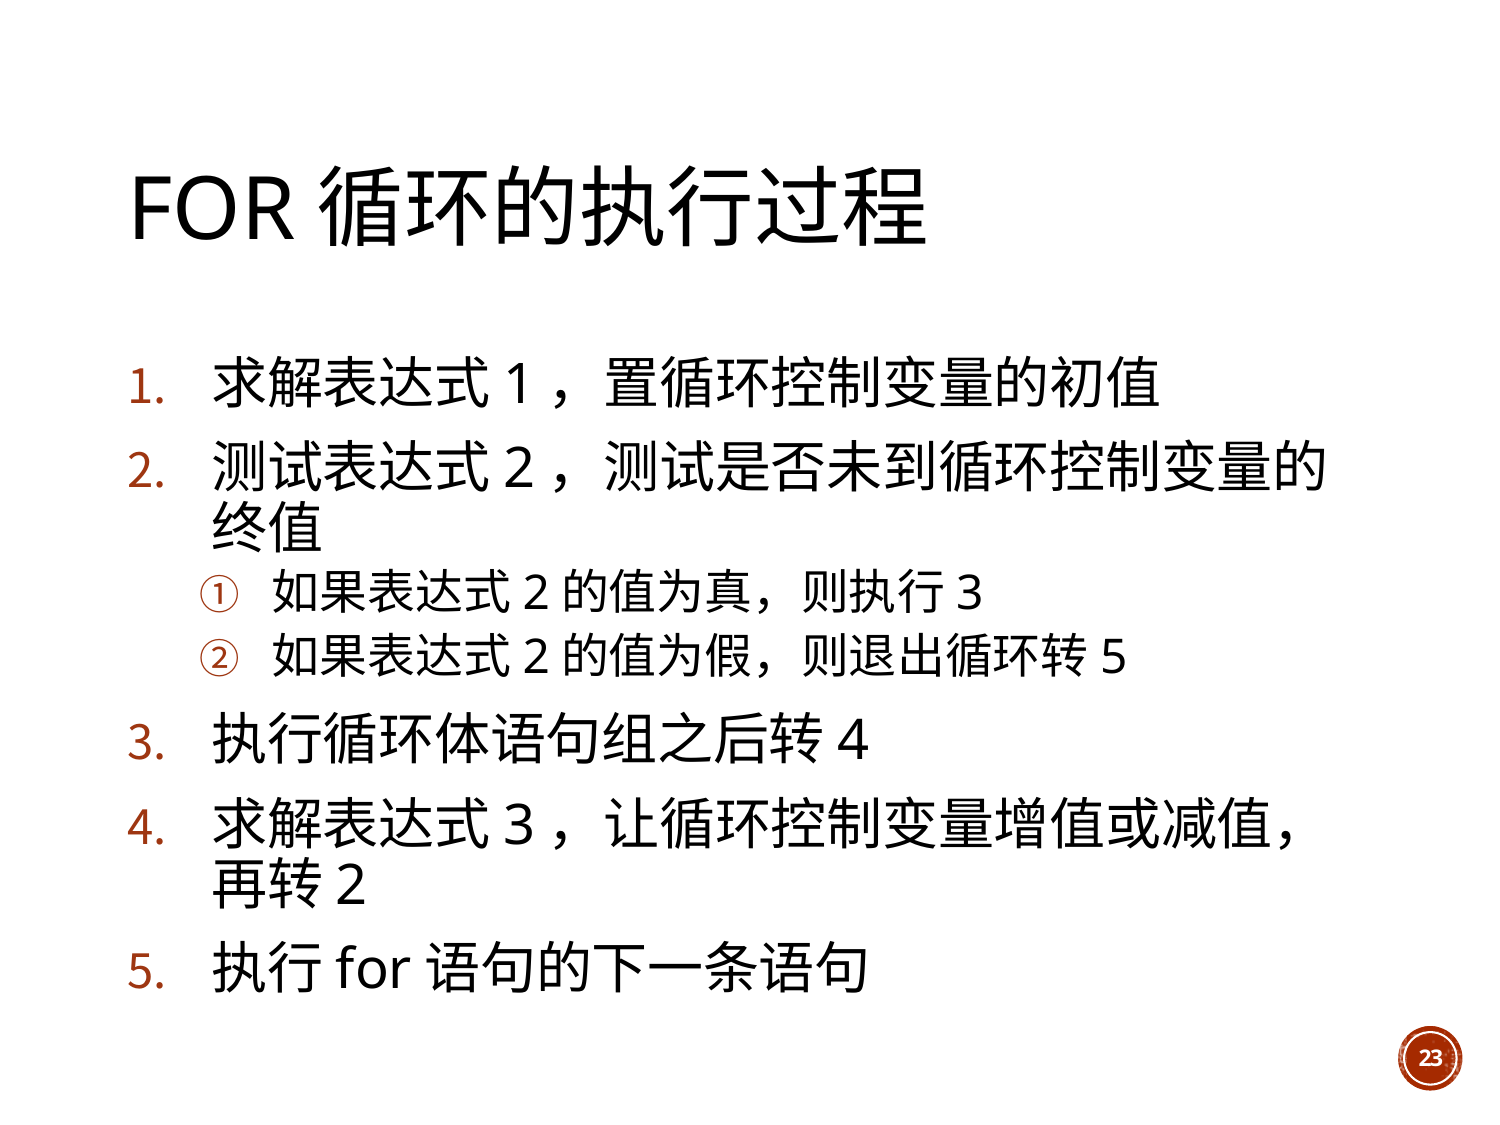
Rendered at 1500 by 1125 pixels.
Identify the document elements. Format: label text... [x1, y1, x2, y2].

list 求解表达式1，置循环控制变量的初值 测试表达式2，测试是否未到循环控制变量的终值 如果表达式2的值为真，则执行3 如果表达式2的值为假，则退出循环转5 执行循环体语句组之后转4 求解表达式3，让循环控制变量增值或减值，再转2 执行for语句的下一条语句 [112, 348, 1388, 1013]
title for循环的执行过程 [112, 79, 1388, 344]
slide_number 23 [1391, 1028, 1471, 1089]
